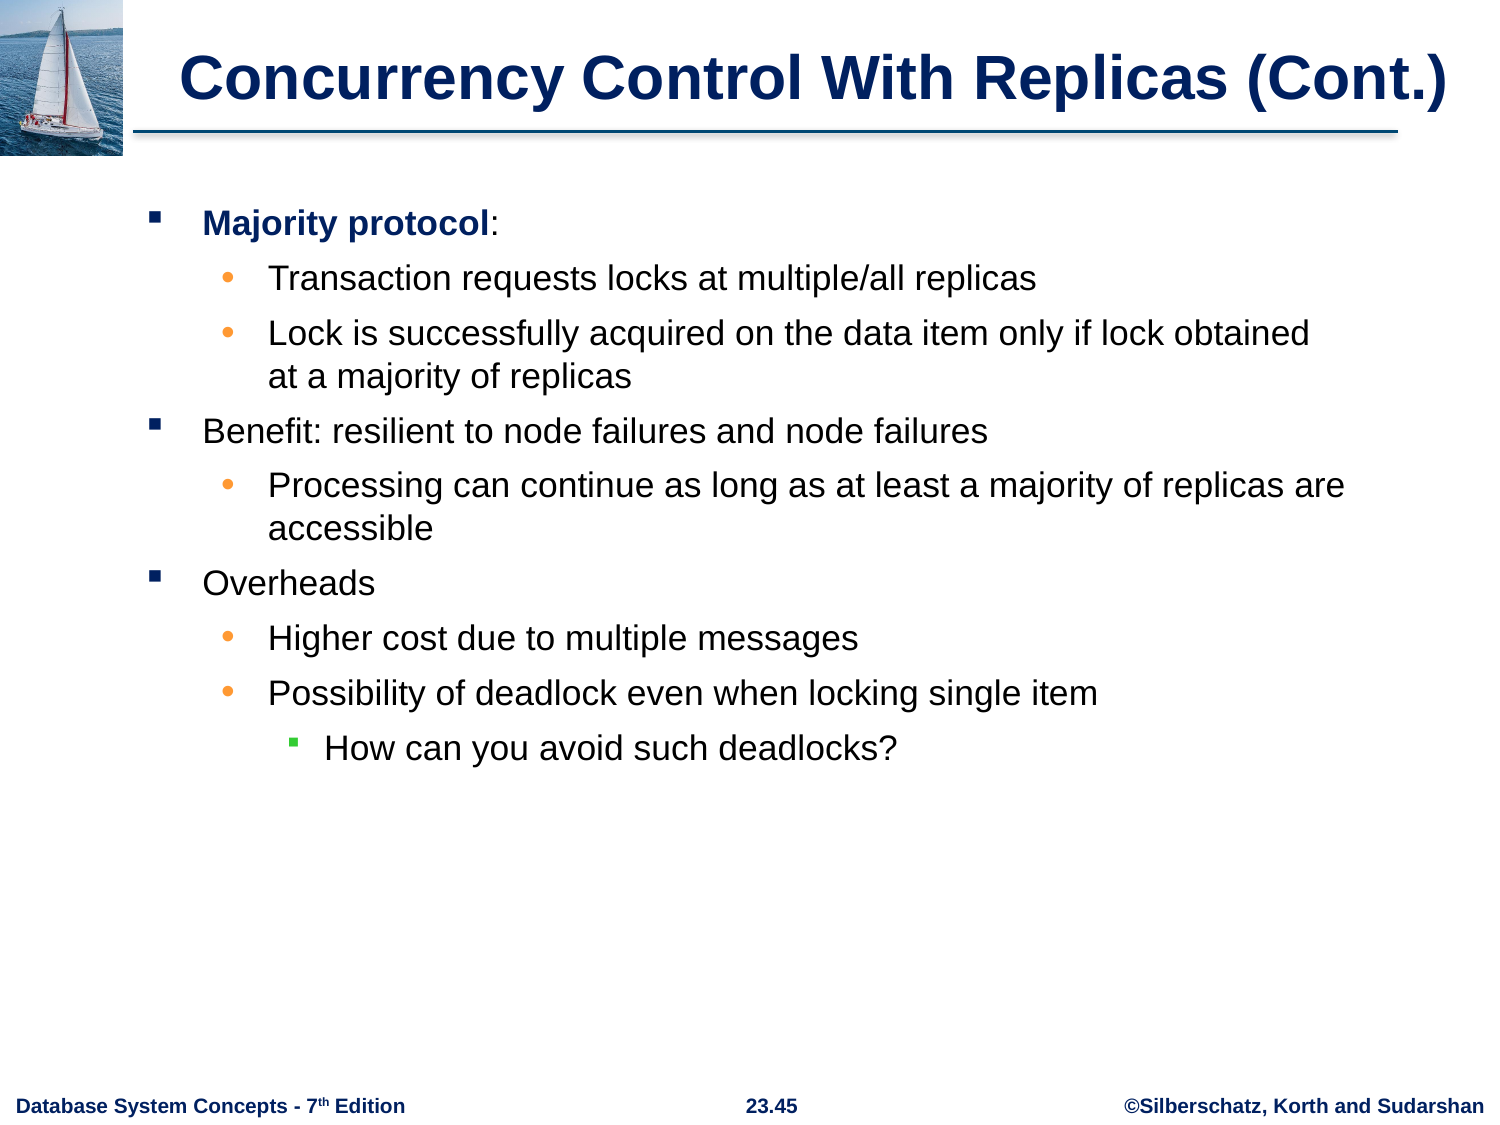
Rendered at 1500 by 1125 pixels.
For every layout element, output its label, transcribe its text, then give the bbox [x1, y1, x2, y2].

picture [0, 0, 123, 156]
list Majority protocol: Transaction requests locks at multiple/all replicas Lock is successfully acquired on the data item only if lock obtained at a majority of replicas Benefit: resilient to node failures and node failures Processing can continue as long as at least a majority of replicas are accessible Overheads Higher cost due to multiple messages Possibility of deadlock even when locking single item How can you avoid such deadlocks? [131, 192, 1364, 1016]
title Concurrency Control With Replicas (Cont.) [116, 18, 1500, 120]
